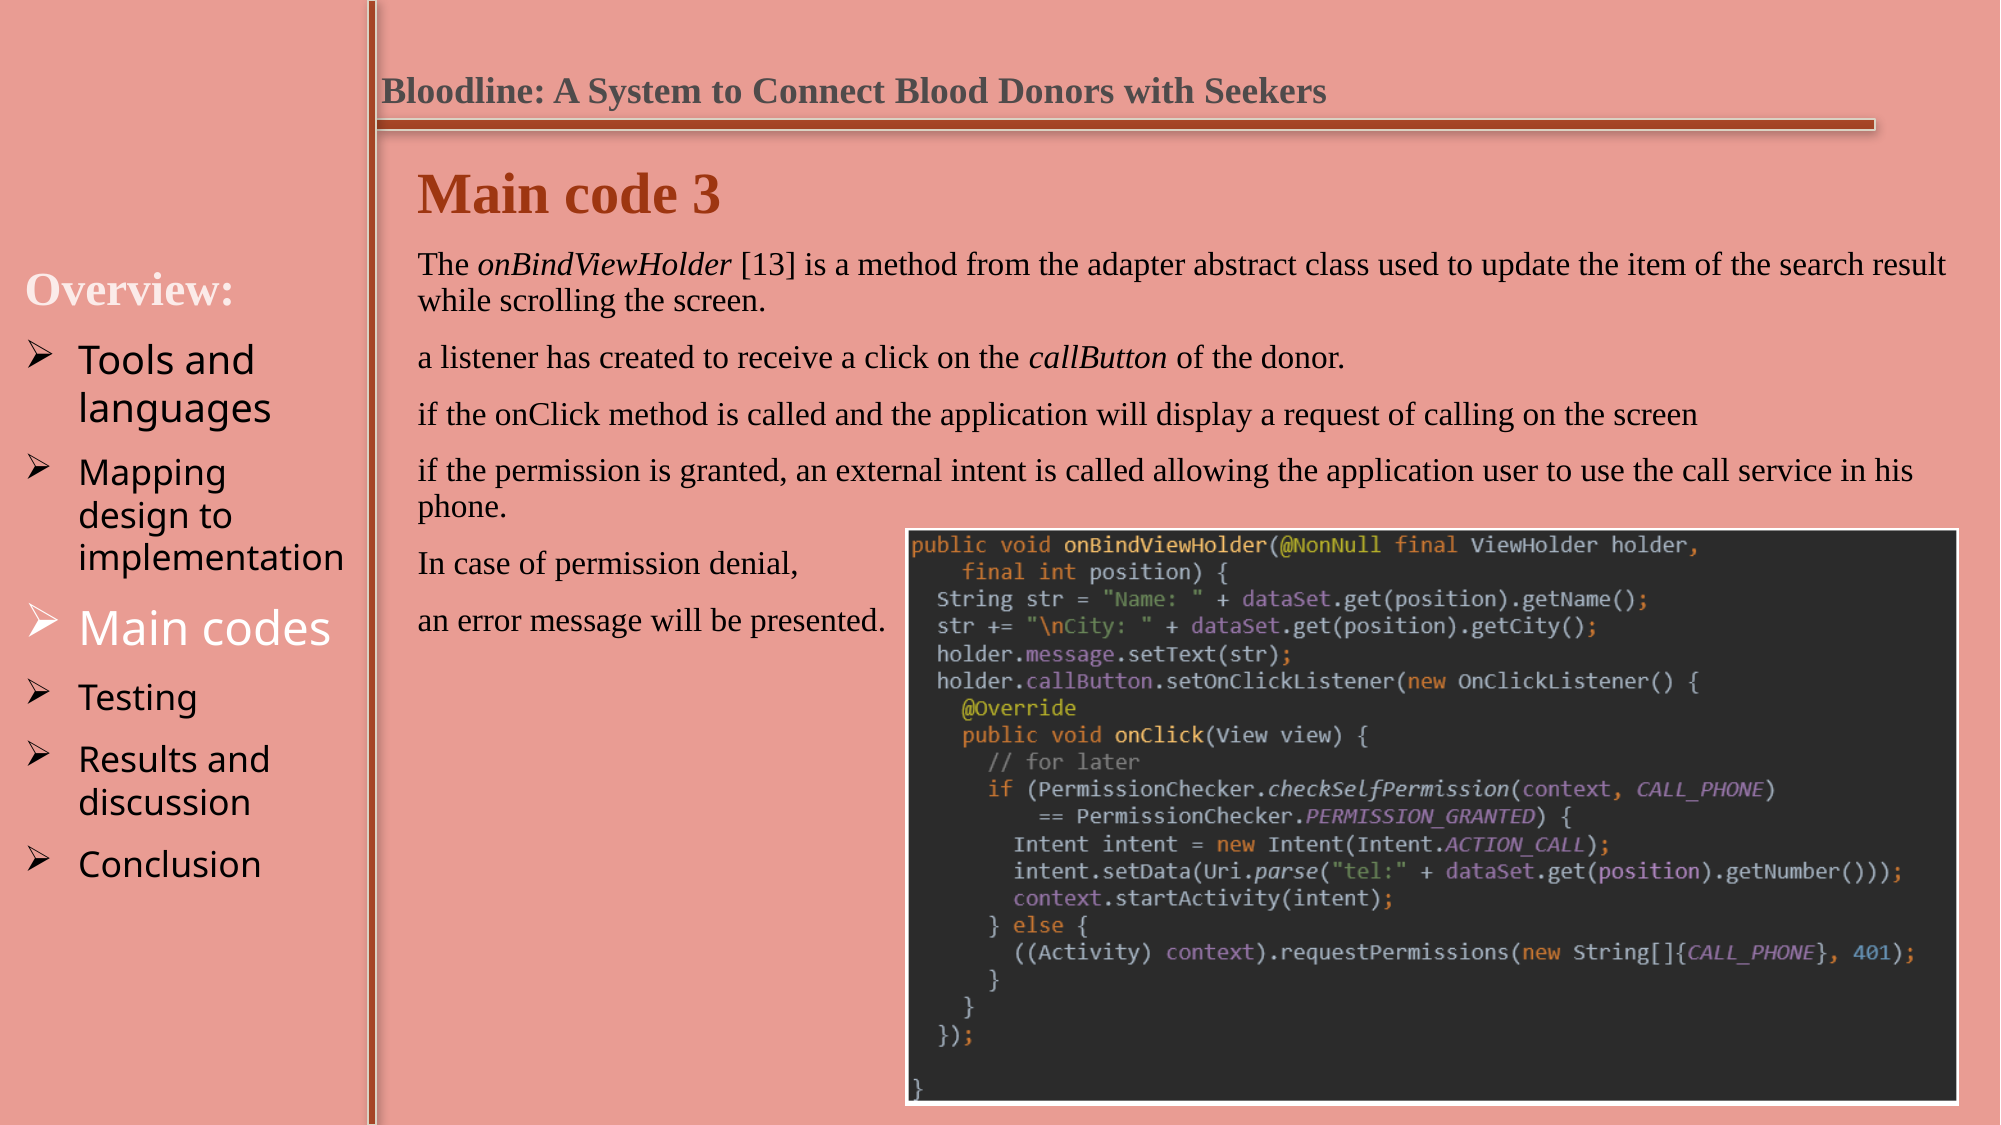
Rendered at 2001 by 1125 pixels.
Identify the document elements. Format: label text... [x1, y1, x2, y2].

picture [905, 528, 1959, 1106]
text_box Main code 3 The onBindViewHolder [13] is a method from the adapter abstract class used to update the item of the search result while scrolling the screen. a listener has created to receive a click on the callButton of the donor. if the onClick method is called and the application will display a request of calling on the screen if the permission is granted, an external intent is called allowing the application user to use the call service in his phone. In case of permission denial, an error message will be presented. [402, 156, 1977, 1041]
text_box Bloodline: A System to Connect Blood Donors with Seekers [366, 58, 1430, 118]
text_box [367, 118, 377, 1125]
text_box [367, 0, 377, 58]
text_box Overview: Tools and languages Mapping design to implementation Main codes Testing Results and discussion Conclusion [9, 250, 362, 927]
text_box [387, 118, 1876, 131]
